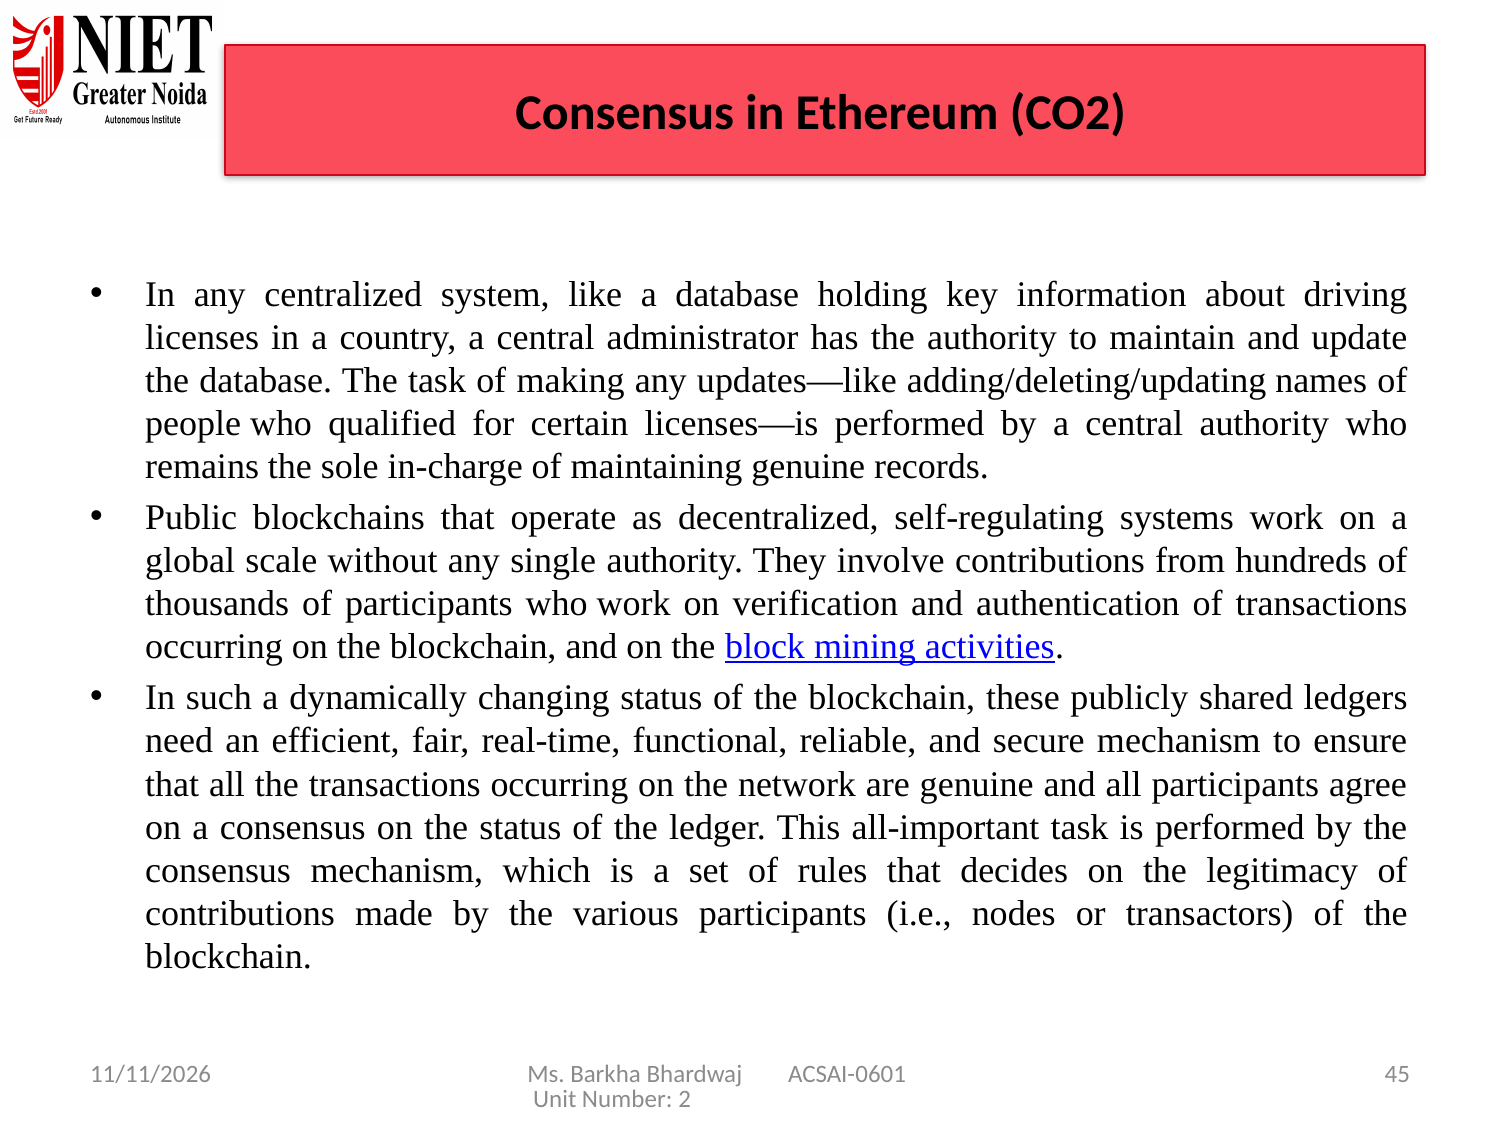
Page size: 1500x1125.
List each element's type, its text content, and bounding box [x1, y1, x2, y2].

slide_number 45 [1074, 1042, 1425, 1103]
picture [0, 1, 225, 139]
list In any centralized system, like a database holding key information about driving licenses in a country, a central administrator has the authority to maintain and update the database. The task of making any updates—like adding/deleting/updating names of people who qualified for certain licenses—is performed by a central authority who remains the sole in-charge of maintaining genuine records. Public blockchains that operate as decentralized, self-regulating systems work on a global scale without any single authority. They involve contributions from hundreds of thousands of participants who work on verification and authentication of transactions occurring on the blockchain, and on the block mining activities. In such a dynamically changing status of the blockchain, these publicly shared ledgers need an efficient, fair, real-time, functional, reliable, and secure mechanism to ensure that all the transactions occurring on the network are genuine and all participants agree on a consensus on the status of the ledger. This all-important task is performed by the consensus mechanism, which is a set of rules that decides on the legitimacy of contributions made by the various participants (i.e., nodes or transactors) of the blockchain. [75, 262, 1425, 1005]
footer Ms. Barkha Bhardwaj ACSAI-0601 Unit Number: 2 [512, 1042, 988, 1103]
title Consensus in Ethereum (CO2) [224, 44, 1426, 176]
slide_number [75, 1042, 425, 1103]
